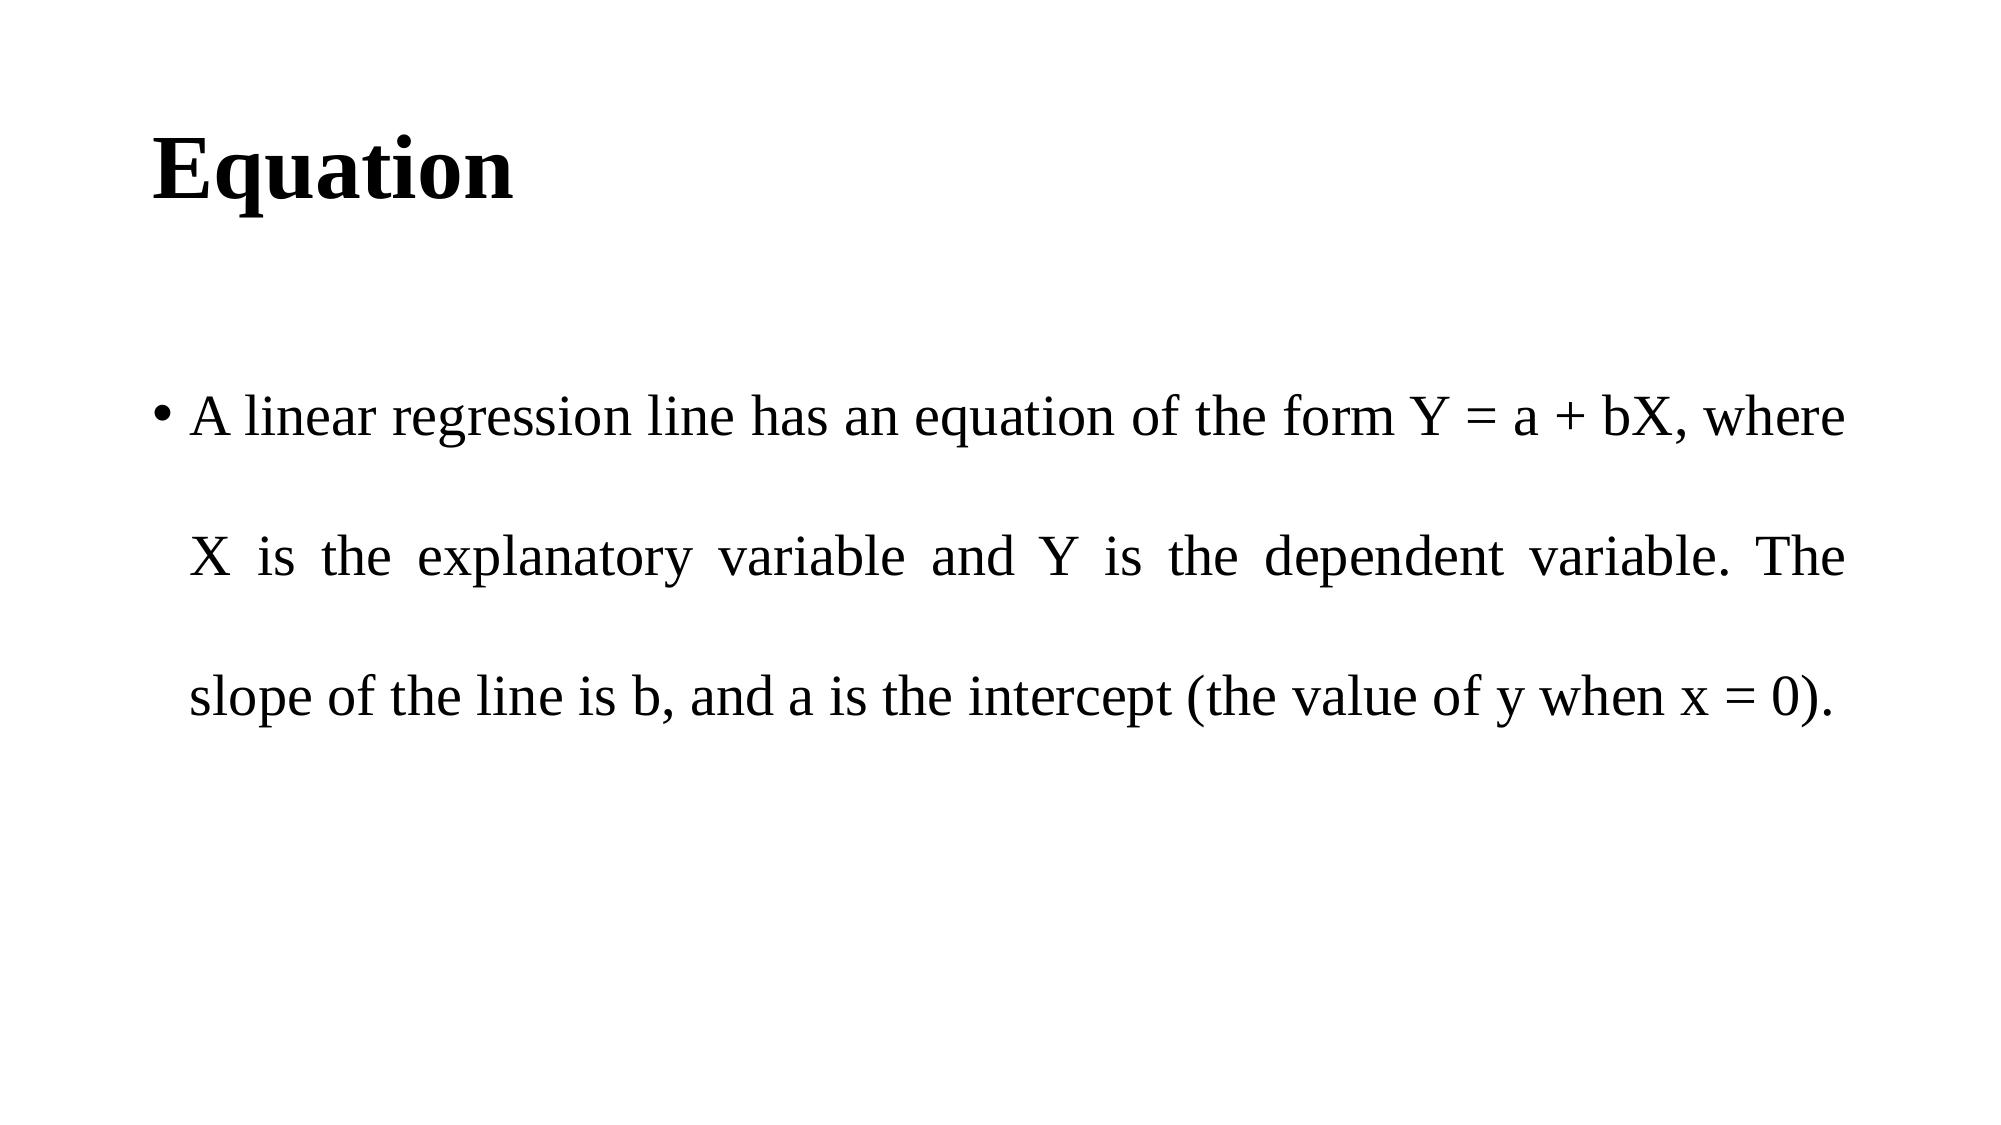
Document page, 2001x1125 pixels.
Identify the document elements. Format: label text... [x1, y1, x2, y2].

list A linear regression line has an equation of the form Y = a + bX, where X is the explanatory variable and Y is the dependent variable. The slope of the line is b, and a is the intercept (the value of y when x = 0). [137, 299, 1863, 1014]
title Equation [137, 59, 1863, 278]
